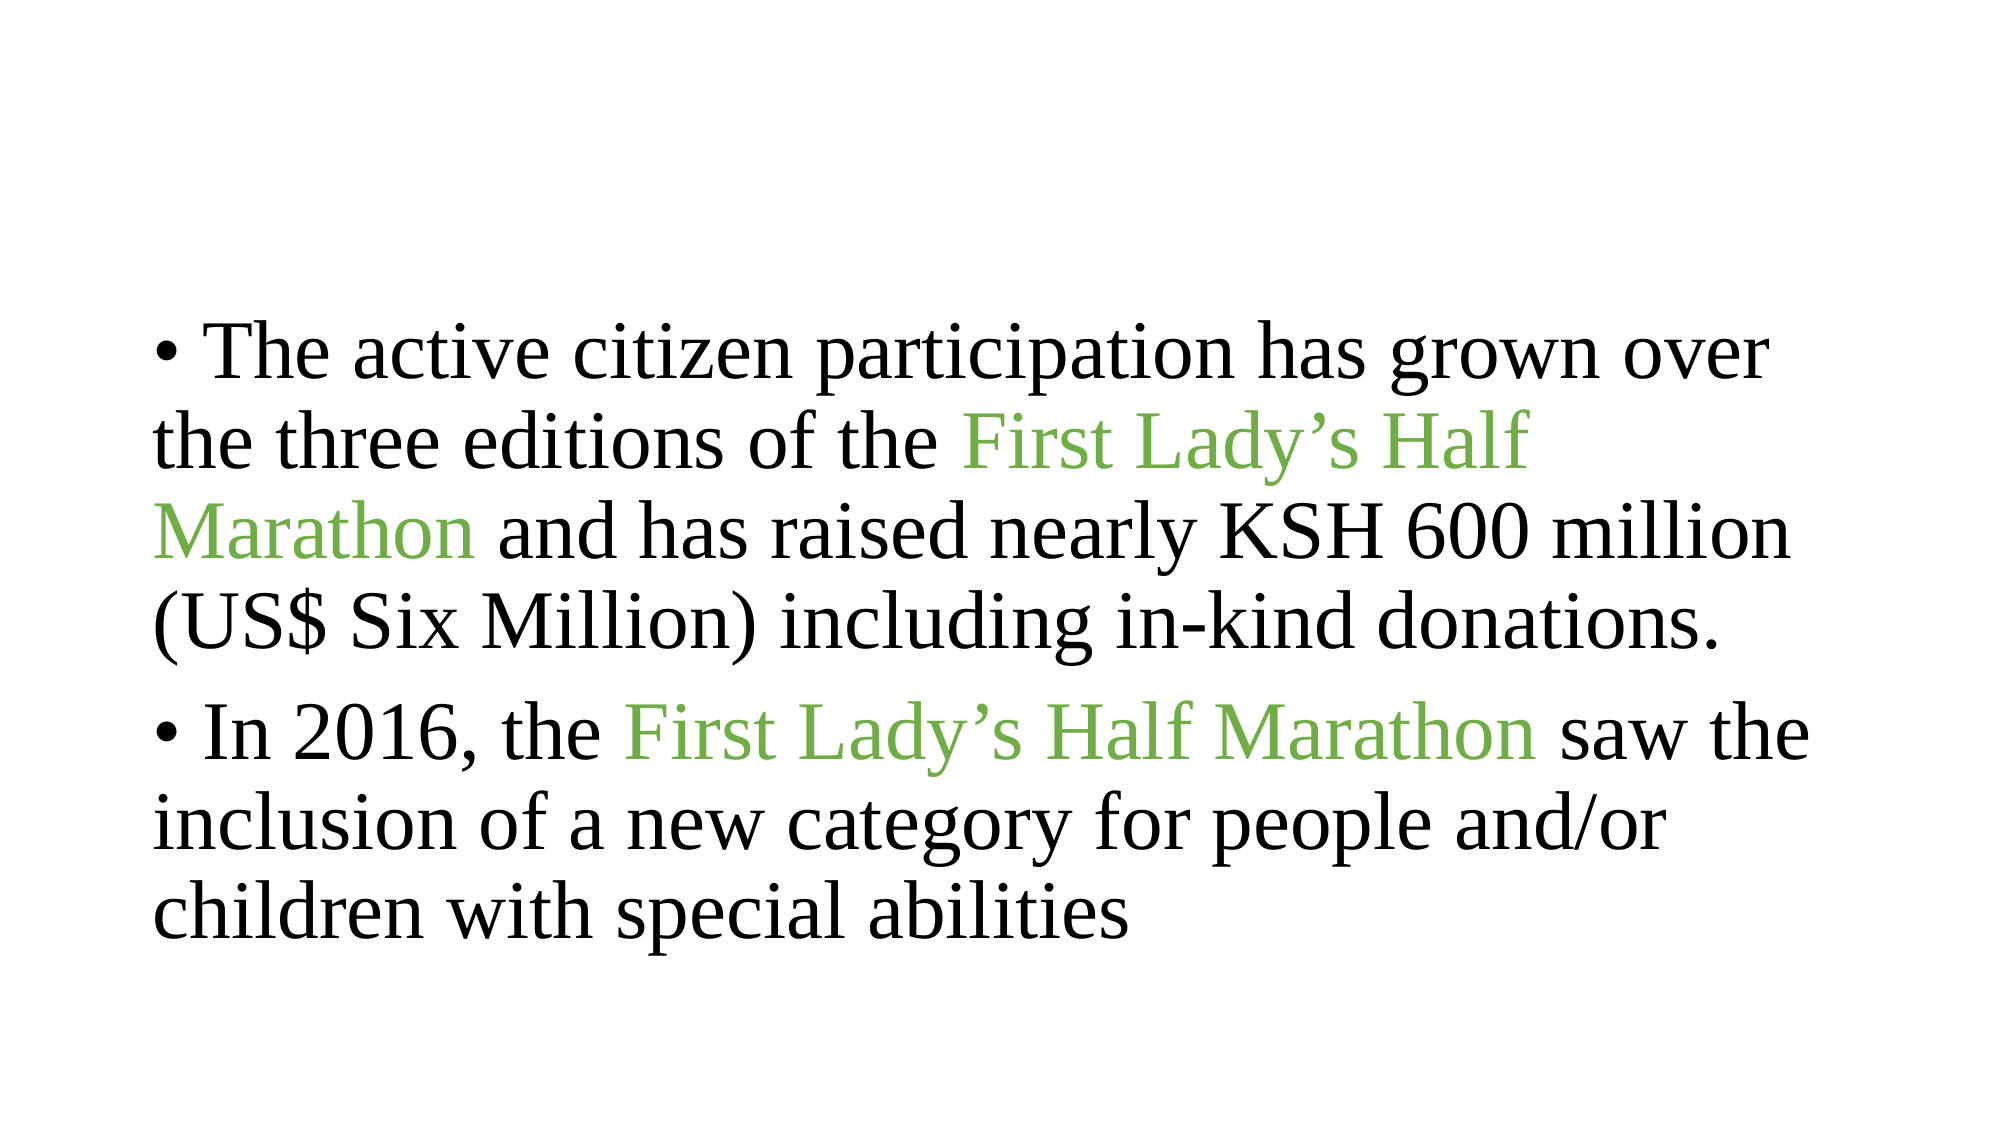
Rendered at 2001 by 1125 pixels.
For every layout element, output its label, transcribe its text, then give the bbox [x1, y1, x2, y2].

list • The active citizen participation has grown over the three editions of the First Lady’s Half Marathon and has raised nearly KSH 600 million (US$ Six Million) including in-kind donations. • In 2016, the First Lady’s Half Marathon saw the inclusion of a new category for people and/or children with special abilities [137, 299, 1863, 1014]
